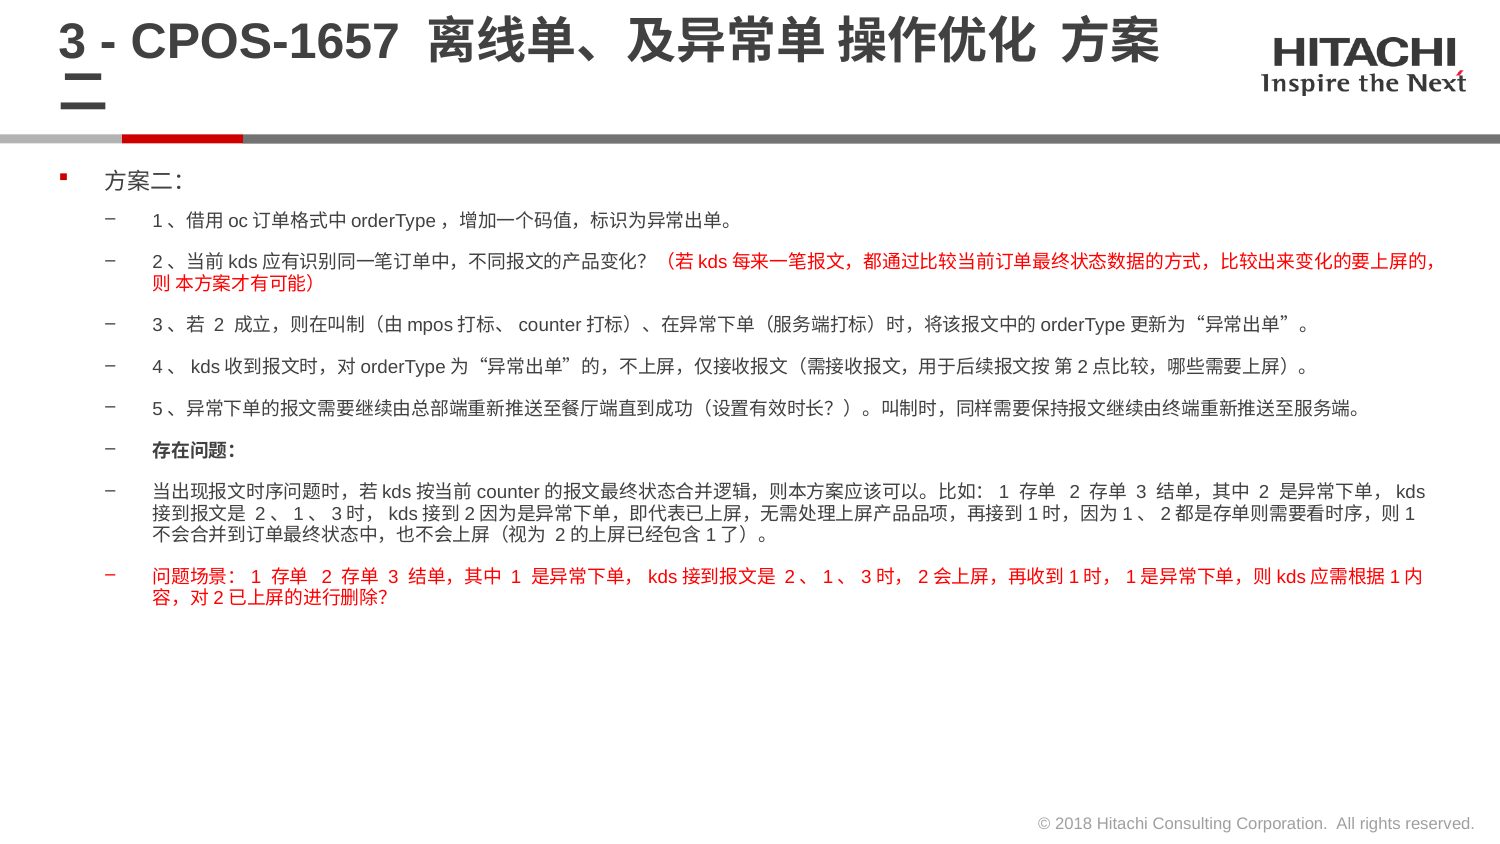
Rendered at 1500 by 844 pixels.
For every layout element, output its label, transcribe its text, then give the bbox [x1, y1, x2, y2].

picture [1261, 37, 1466, 96]
title 3 - CPOS-1657 离线单、及异常单 操作优化 方案二 [43, 8, 1200, 129]
list 方案二： 1、借用oc订单格式中orderType，增加一个码值，标识为异常出单。 2、当前kds应有识别同一笔订单中，不同报文的产品变化？（若kds每来一笔报文，都通过比较当前订单最终状态数据的方式，比较出来变化的要上屏的，则 本方案才有可能） 3、若 2 成立，则在叫制（由mpos打标、counter打标）、在异常下单（服务端打标）时，将该报文中的orderType更新为“异常出单”。 4、kds收到报文时，对orderType为“异常出单”的，不上屏，仅接收报文（需接收报文，用于后续报文按 第2点比较，哪些需要上屏）。 5、异常下单的报文需要继续由总部端重新推送至餐厅端直到成功（设置有效时长？）。叫制时，同样需要保持报文继续由终端重新推送至服务端。 存在问题： 当出现报文时序问题时，若kds按当前counter的报文最终状态合并逻辑，则本方案应该可以。比如：1 存单 2 存单 3 结单，其中 2 是异常下单，kds接到报文是 2、1、3时，kds接到2因为是异常下单，即代表已上屏，无需处理上屏产品品项，再接到1时，因为1、2都是存单则需要看时序，则1不会合并到订单最终状态中，也不会上屏（视为 2的上屏已经包含1了）。 问题场景：1 存单 2 存单 3 结单，其中 1 是异常下单，kds接到报文是 2、1、3时，2会上屏，再收到1时，1是异常下单，则kds应需根据1内容，对2已上屏的进行删除？ [43, 158, 1452, 628]
